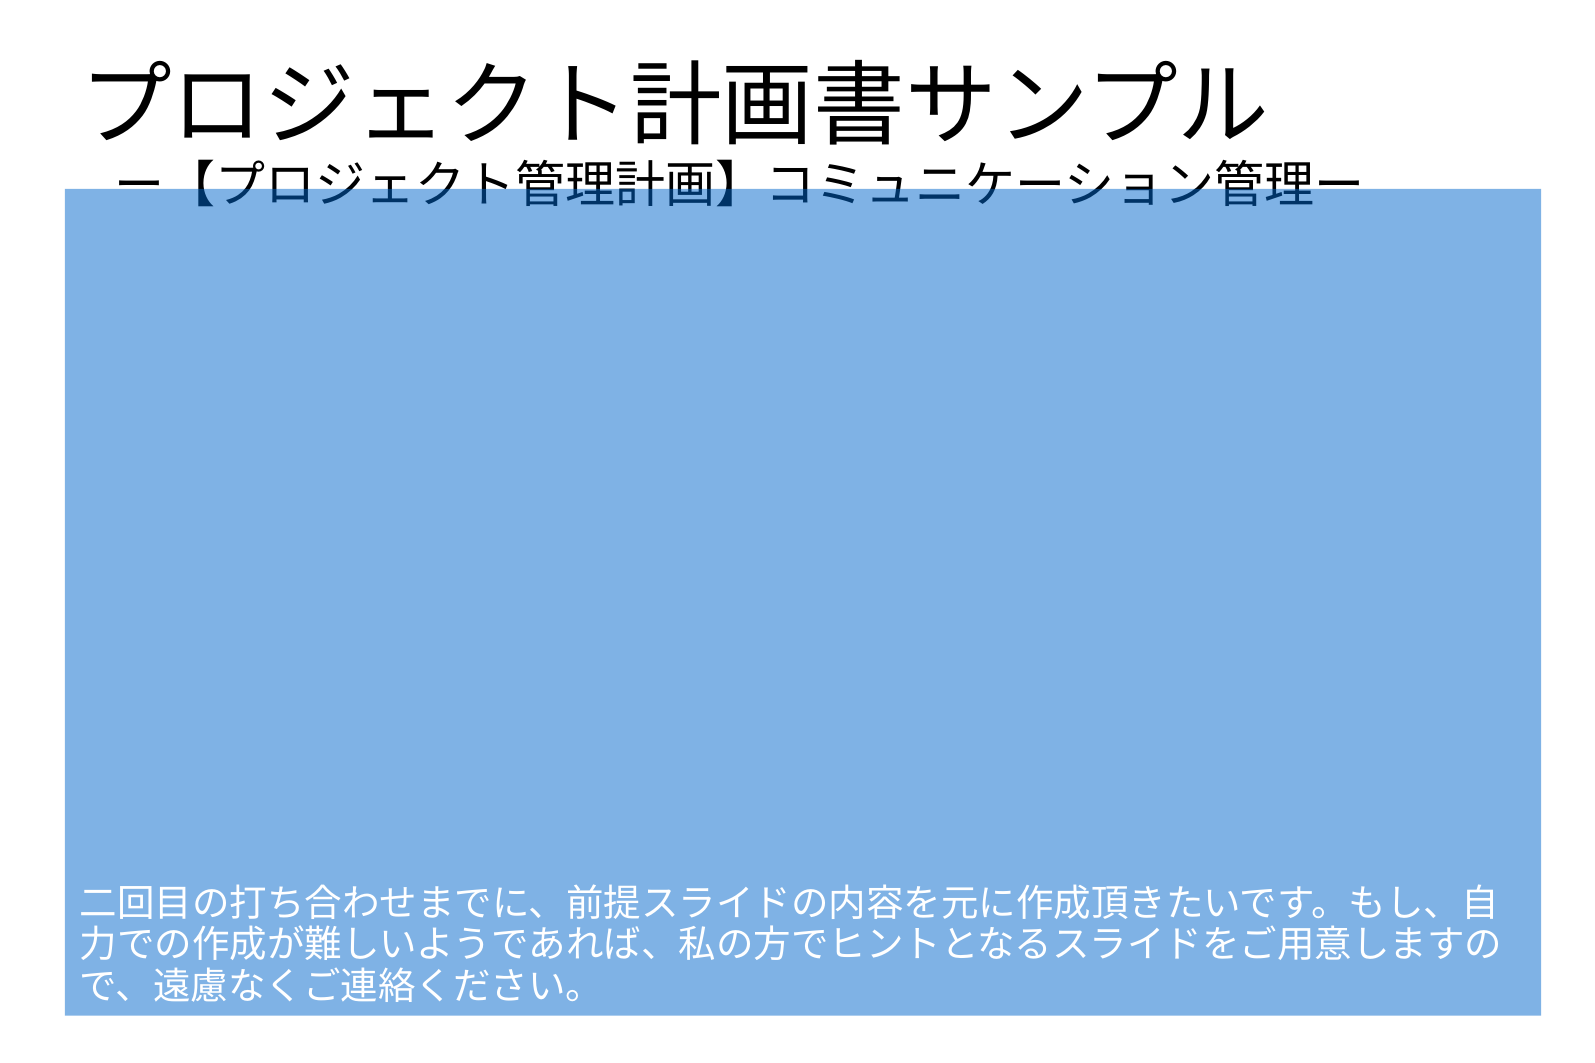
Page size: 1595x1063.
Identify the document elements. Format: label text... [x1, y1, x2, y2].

title プロジェクト計画書サンプル ー【プロジェクト管理計画】コミュニケーション管理ー [79, 42, 1515, 188]
text_box 二回目の打ち合わせまでに、前提スライドの内容を元に作成頂きたいです。もし、自力での作成が難しいようであれば、私の方でヒントとなるスライドをご用意しますので、遠慮なくご連絡ください。 [64, 188, 1542, 1016]
